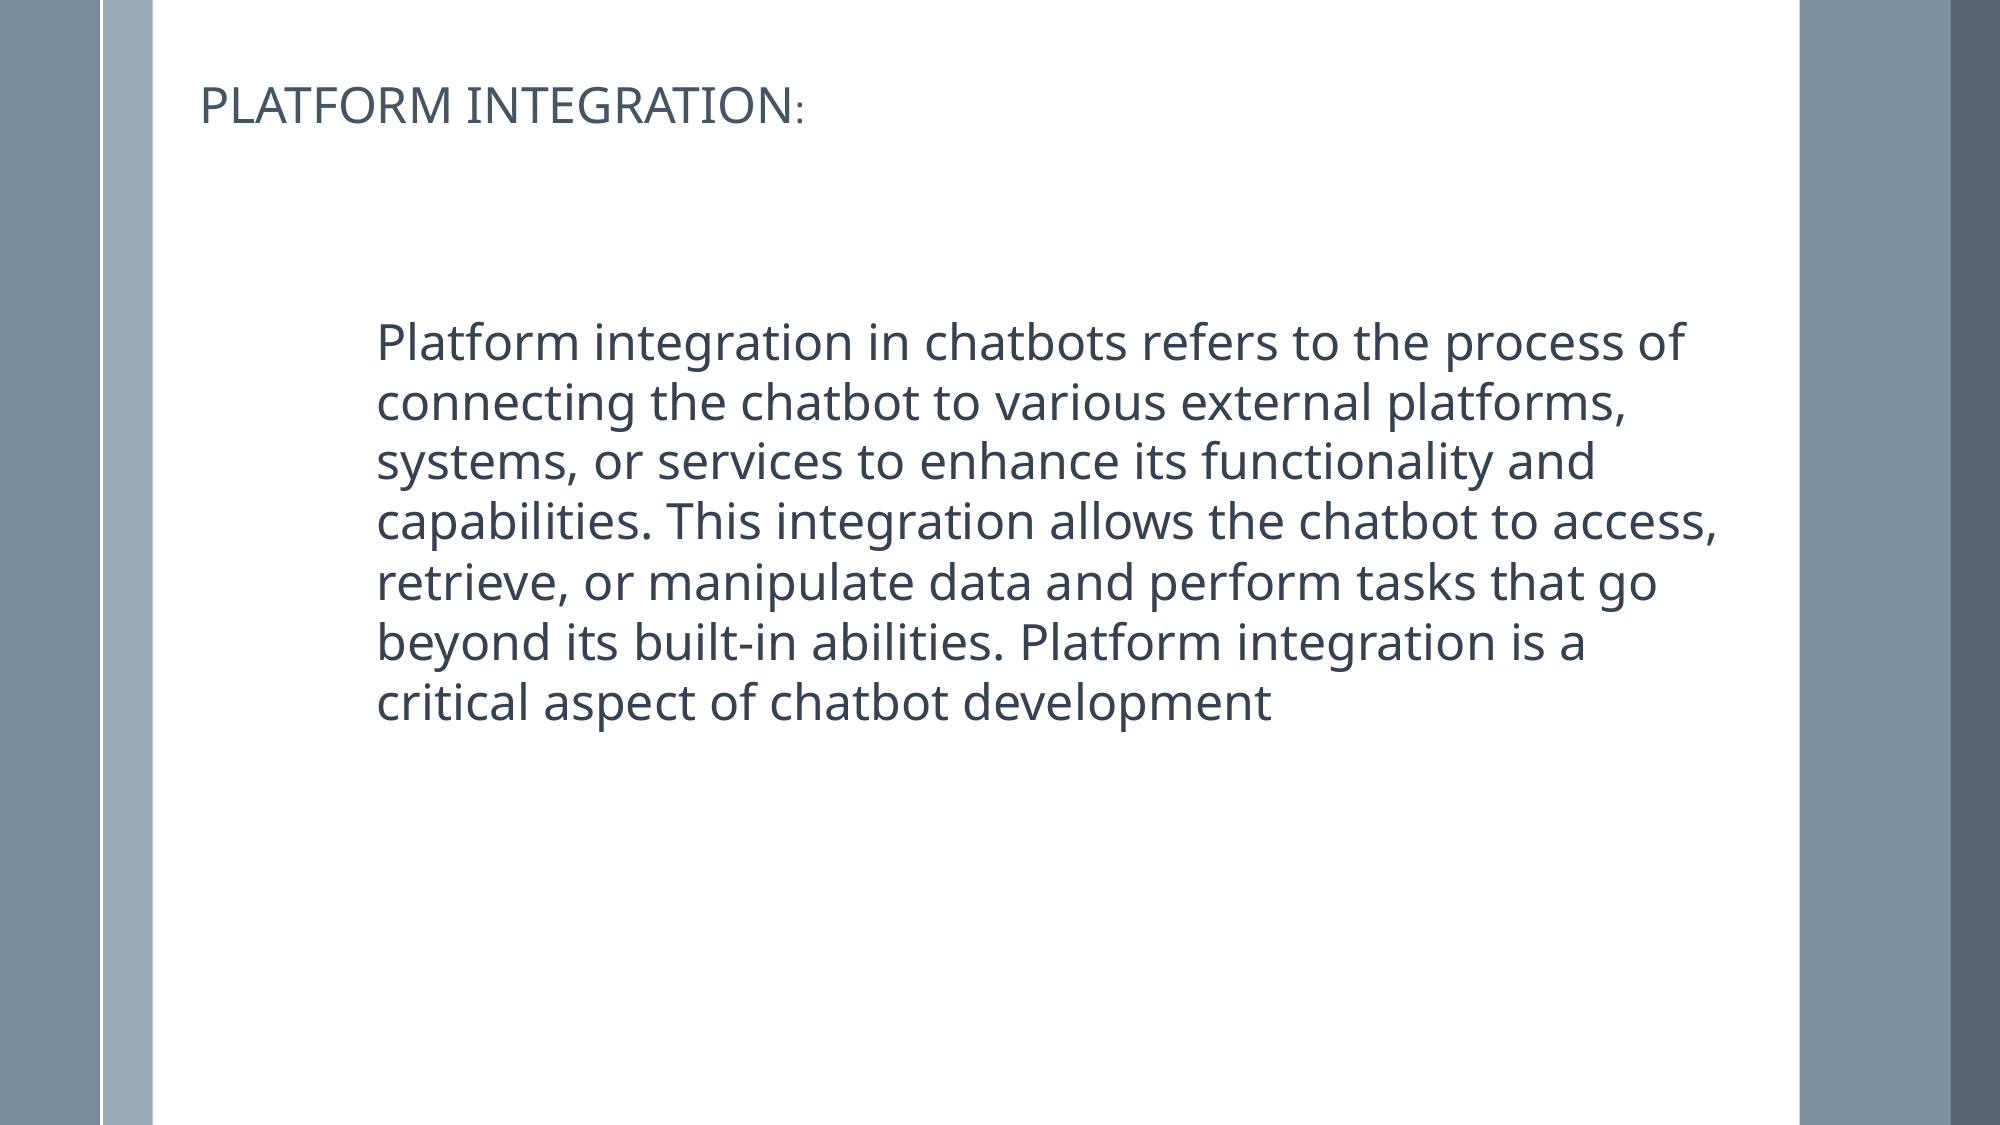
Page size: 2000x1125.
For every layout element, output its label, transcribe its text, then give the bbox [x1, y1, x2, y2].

text_box PLATFORM INTEGRATION: [184, 66, 870, 142]
text_box Platform integration in chatbots refers to the process of connecting the chatbot to various external platforms, systems, or services to enhance its functionality and capabilities. This integration allows the chatbot to access, retrieve, or manipulate data and perform tasks that go beyond its built-in abilities. Platform integration is a critical aspect of chatbot development [361, 302, 1756, 738]
